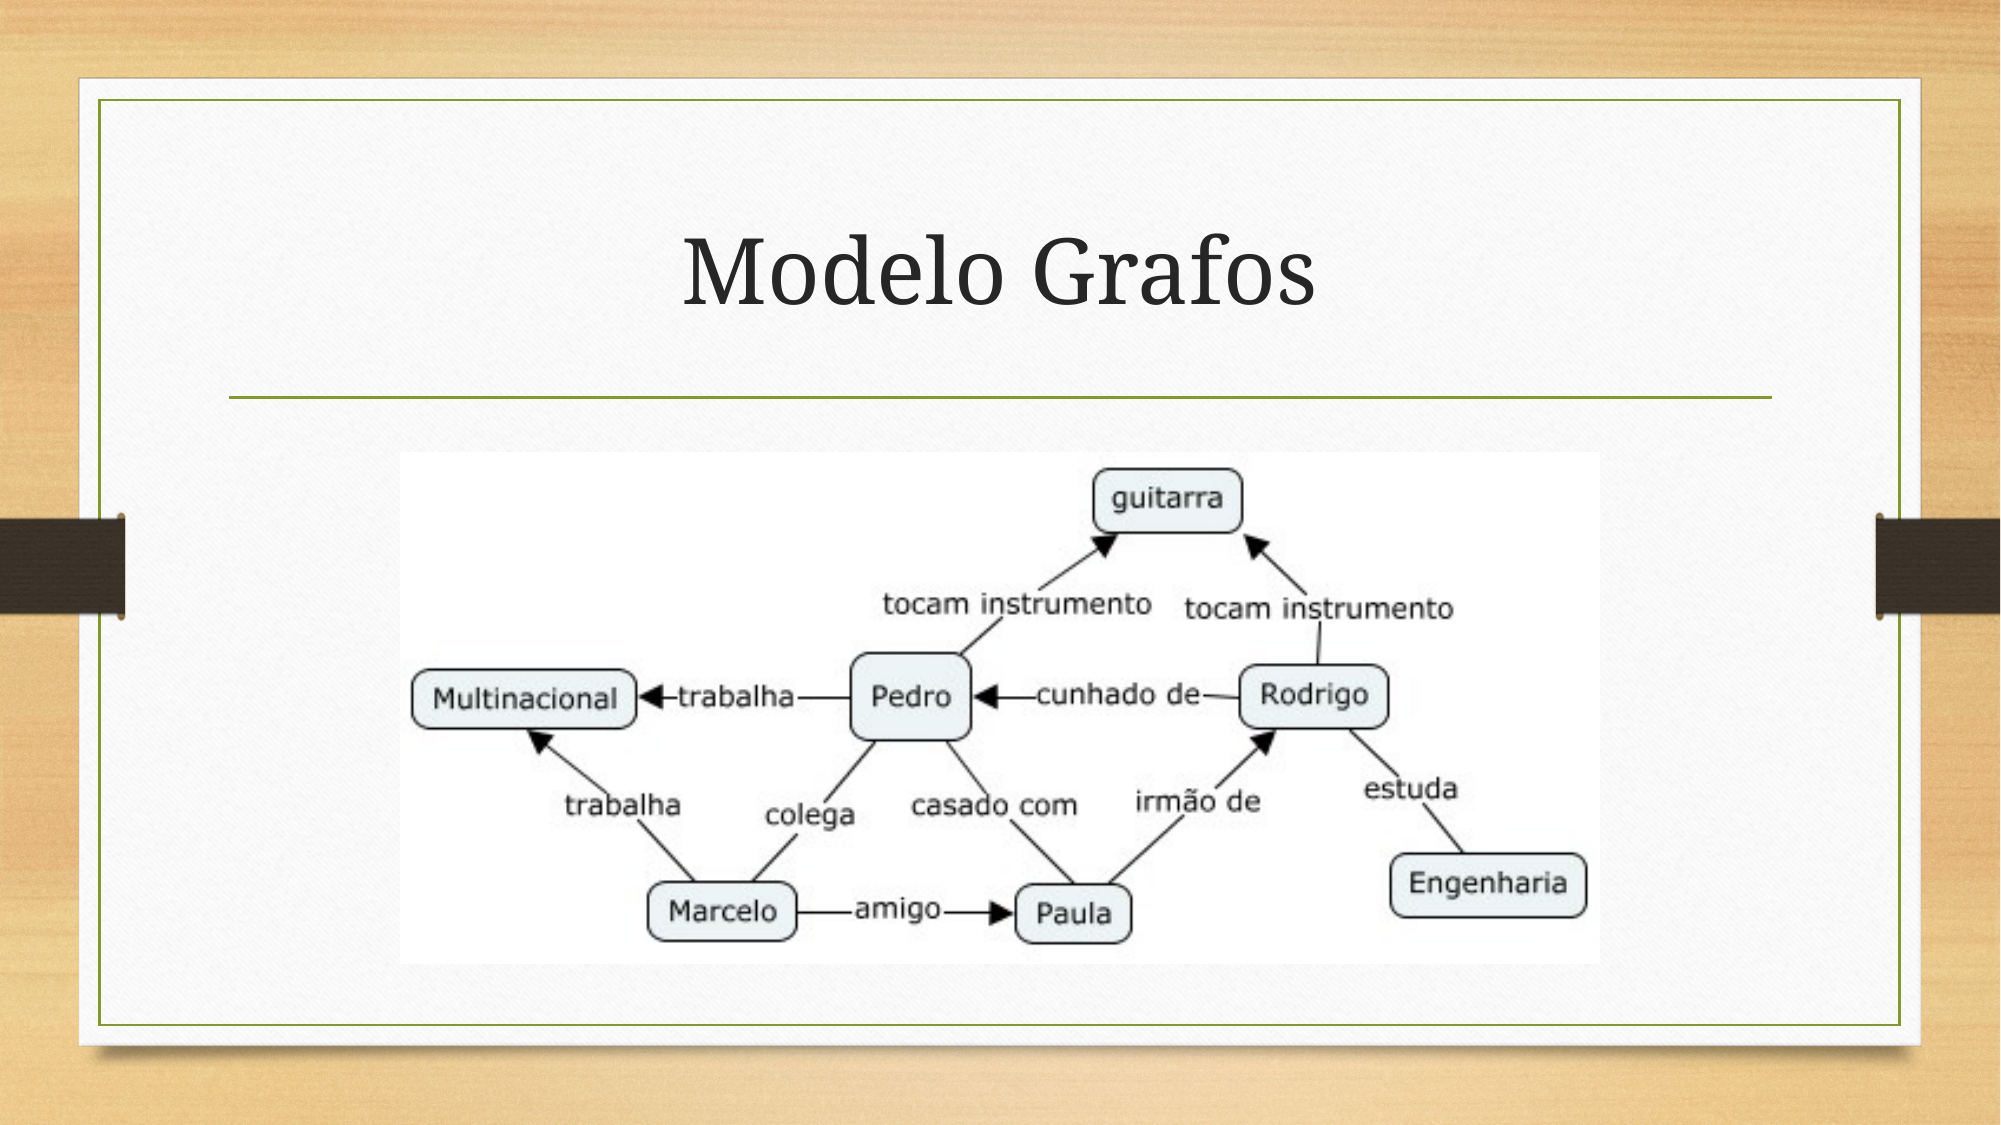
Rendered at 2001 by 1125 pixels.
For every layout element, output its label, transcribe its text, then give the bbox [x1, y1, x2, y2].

picture [0, 0, 2001, 1125]
title Modelo Grafos [212, 161, 1788, 375]
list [400, 452, 1600, 965]
